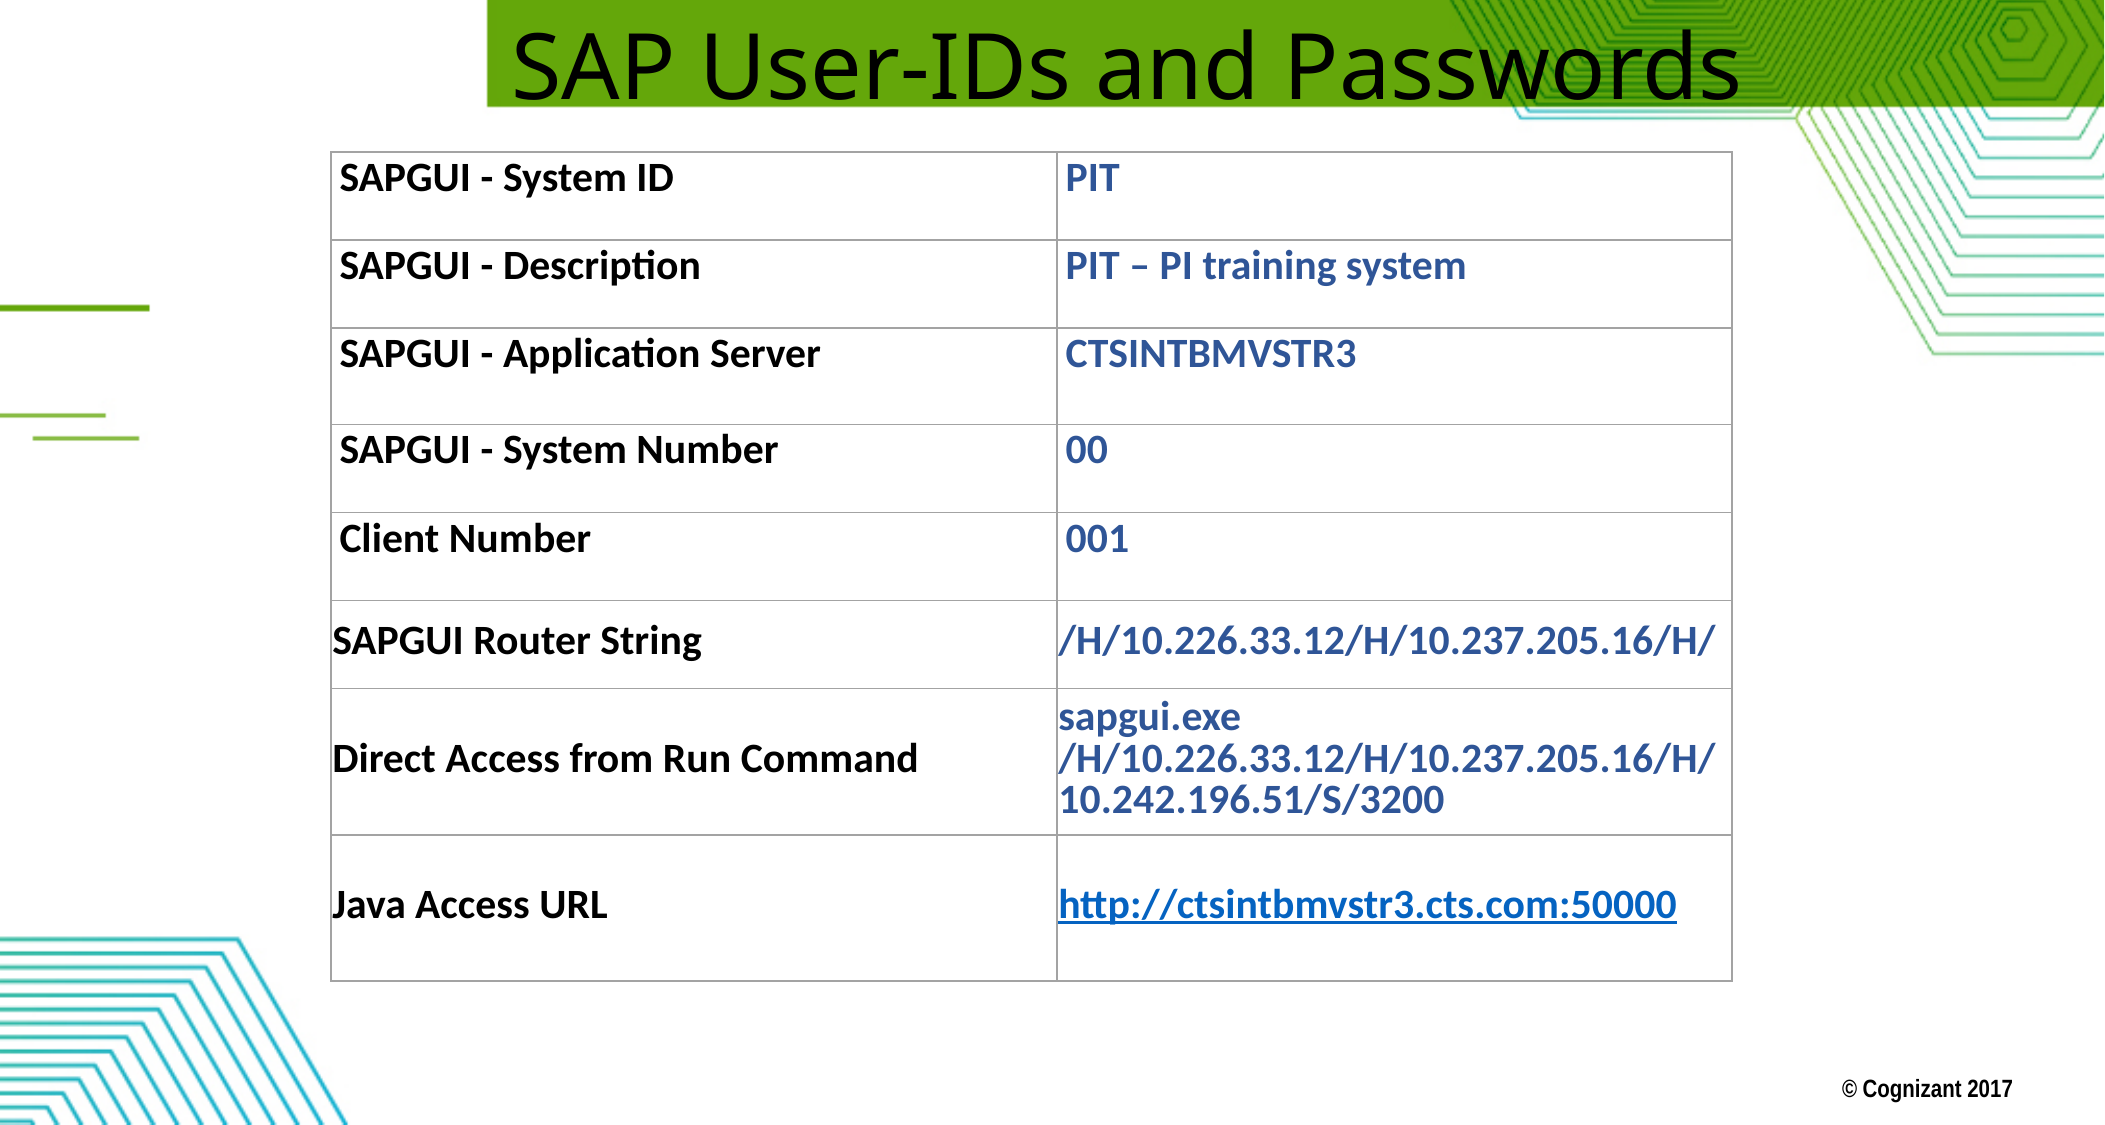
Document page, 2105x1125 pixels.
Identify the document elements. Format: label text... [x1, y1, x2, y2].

table_cell SAPGUI - System Number [332, 425, 1056, 512]
table_header PIT [1058, 153, 1731, 239]
title SAP User-IDs and Passwords [496, 13, 1772, 101]
table_cell PIT – PI training system [1058, 241, 1731, 327]
table_cell SAPGUI - Description [332, 241, 1056, 327]
table_cell Direct Access from Run Command [332, 689, 1056, 834]
table_header SAPGUI - System ID [332, 153, 1056, 239]
table_cell sapgui.exe /H/10.226.33.12/H/10.237.205.16/H/10.242.196.51/S/3200 [1058, 689, 1731, 834]
table_cell 00 [1058, 425, 1731, 512]
table_cell /H/10.226.33.12/H/10.237.205.16/H/ [1058, 601, 1731, 688]
table_cell Java Access URL [332, 836, 1056, 980]
table_cell SAPGUI - Application Server [332, 329, 1056, 424]
table_cell http://ctsintbmvstr3.cts.com:50000 [1058, 836, 1731, 980]
table_cell Client Number [332, 513, 1056, 600]
table_cell CTSINTBMVSTR3 [1058, 329, 1731, 424]
table_cell SAPGUI Router String [332, 601, 1056, 688]
table_cell 001 [1058, 513, 1731, 600]
picture [0, 0, 2105, 1125]
